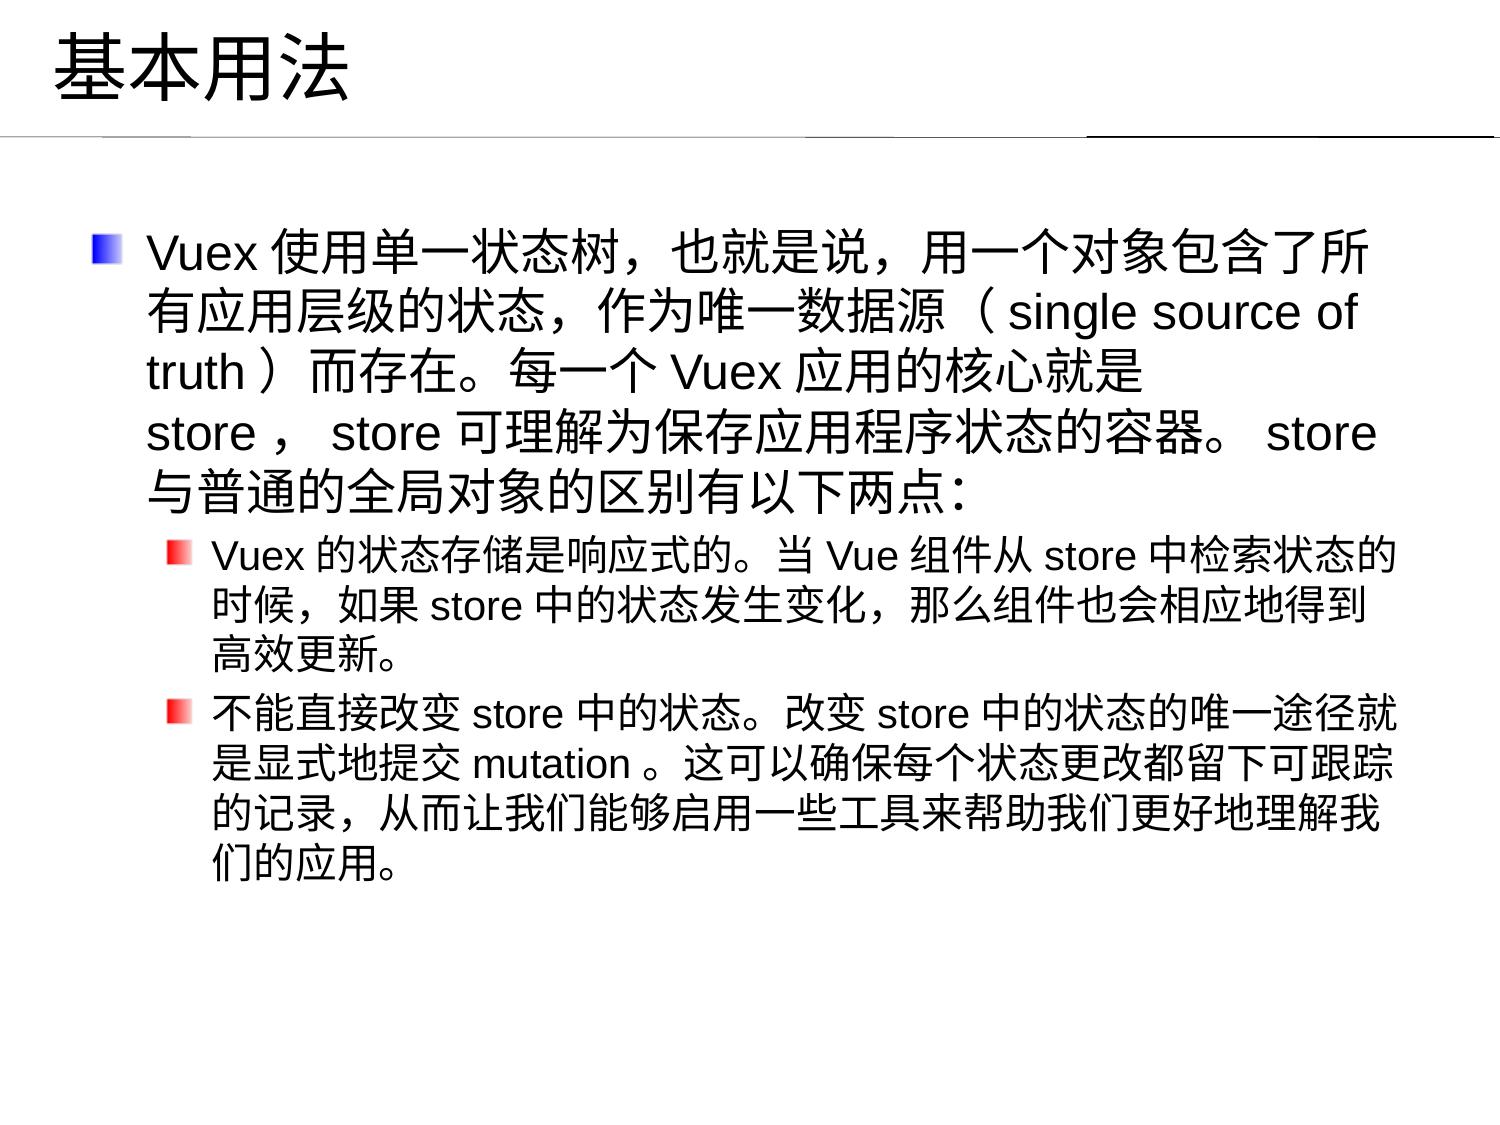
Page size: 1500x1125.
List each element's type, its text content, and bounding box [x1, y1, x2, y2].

title 基本用法 [37, 12, 1388, 118]
picture [165, 538, 195, 568]
list Vuex使用单一状态树，也就是说，用一个对象包含了所有应用层级的状态，作为唯一数据源（single source of truth）而存在。每一个Vuex应用的核心就是store，store可理解为保存应用程序状态的容器。store与普通的全局对象的区别有以下两点： Vuex的状态存储是响应式的。当Vue组件从store中检索状态的时候，如果store中的状态发生变化，那么组件也会相应地得到高效更新。 不能直接改变store中的状态。改变store中的状态的唯一途径就是显式地提交mutation。这可以确保每个状态更改都留下可跟踪的记录，从而让我们能够启用一些工具来帮助我们更好地理解我们的应用。 [75, 212, 1425, 1005]
picture [165, 697, 195, 727]
picture [90, 232, 126, 268]
